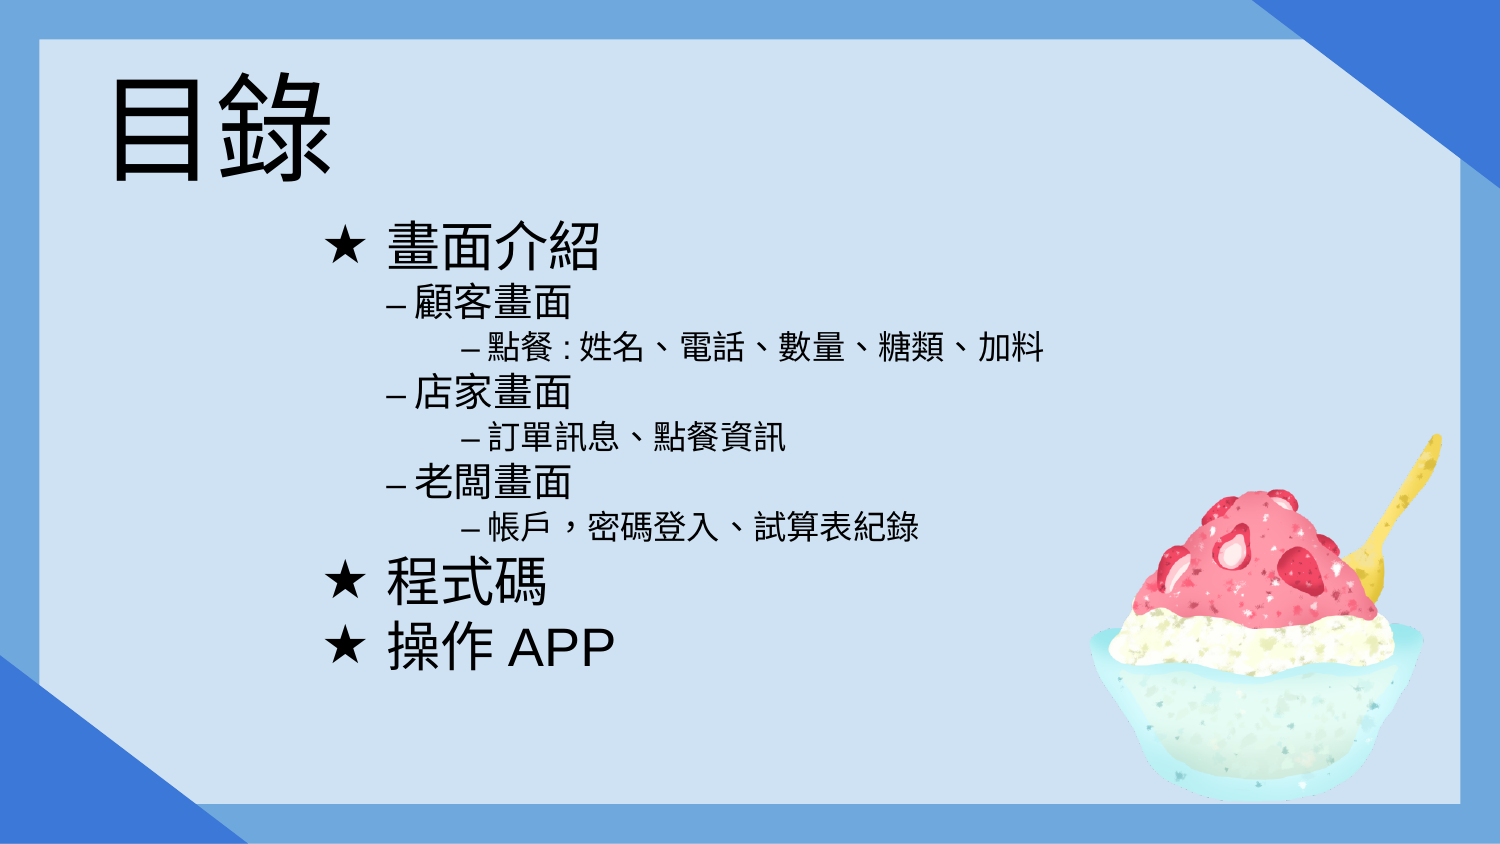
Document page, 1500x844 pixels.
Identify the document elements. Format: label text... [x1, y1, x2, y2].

text_box 畫面介紹 –顧客畫面 –點餐:姓名、電話、數量、糖類、加料 –店家畫面 –訂單訊息、點餐資訊 –老闆畫面 –帳戶，密碼登入、試算表紀錄 程式碼 操作APP [296, 197, 1150, 692]
picture [1054, 421, 1460, 825]
text_box [0, 655, 249, 844]
text_box [198, 159, 1500, 844]
text_box [1251, 0, 1500, 189]
text_box 目錄 [83, 39, 407, 212]
text_box [0, 0, 1303, 684]
